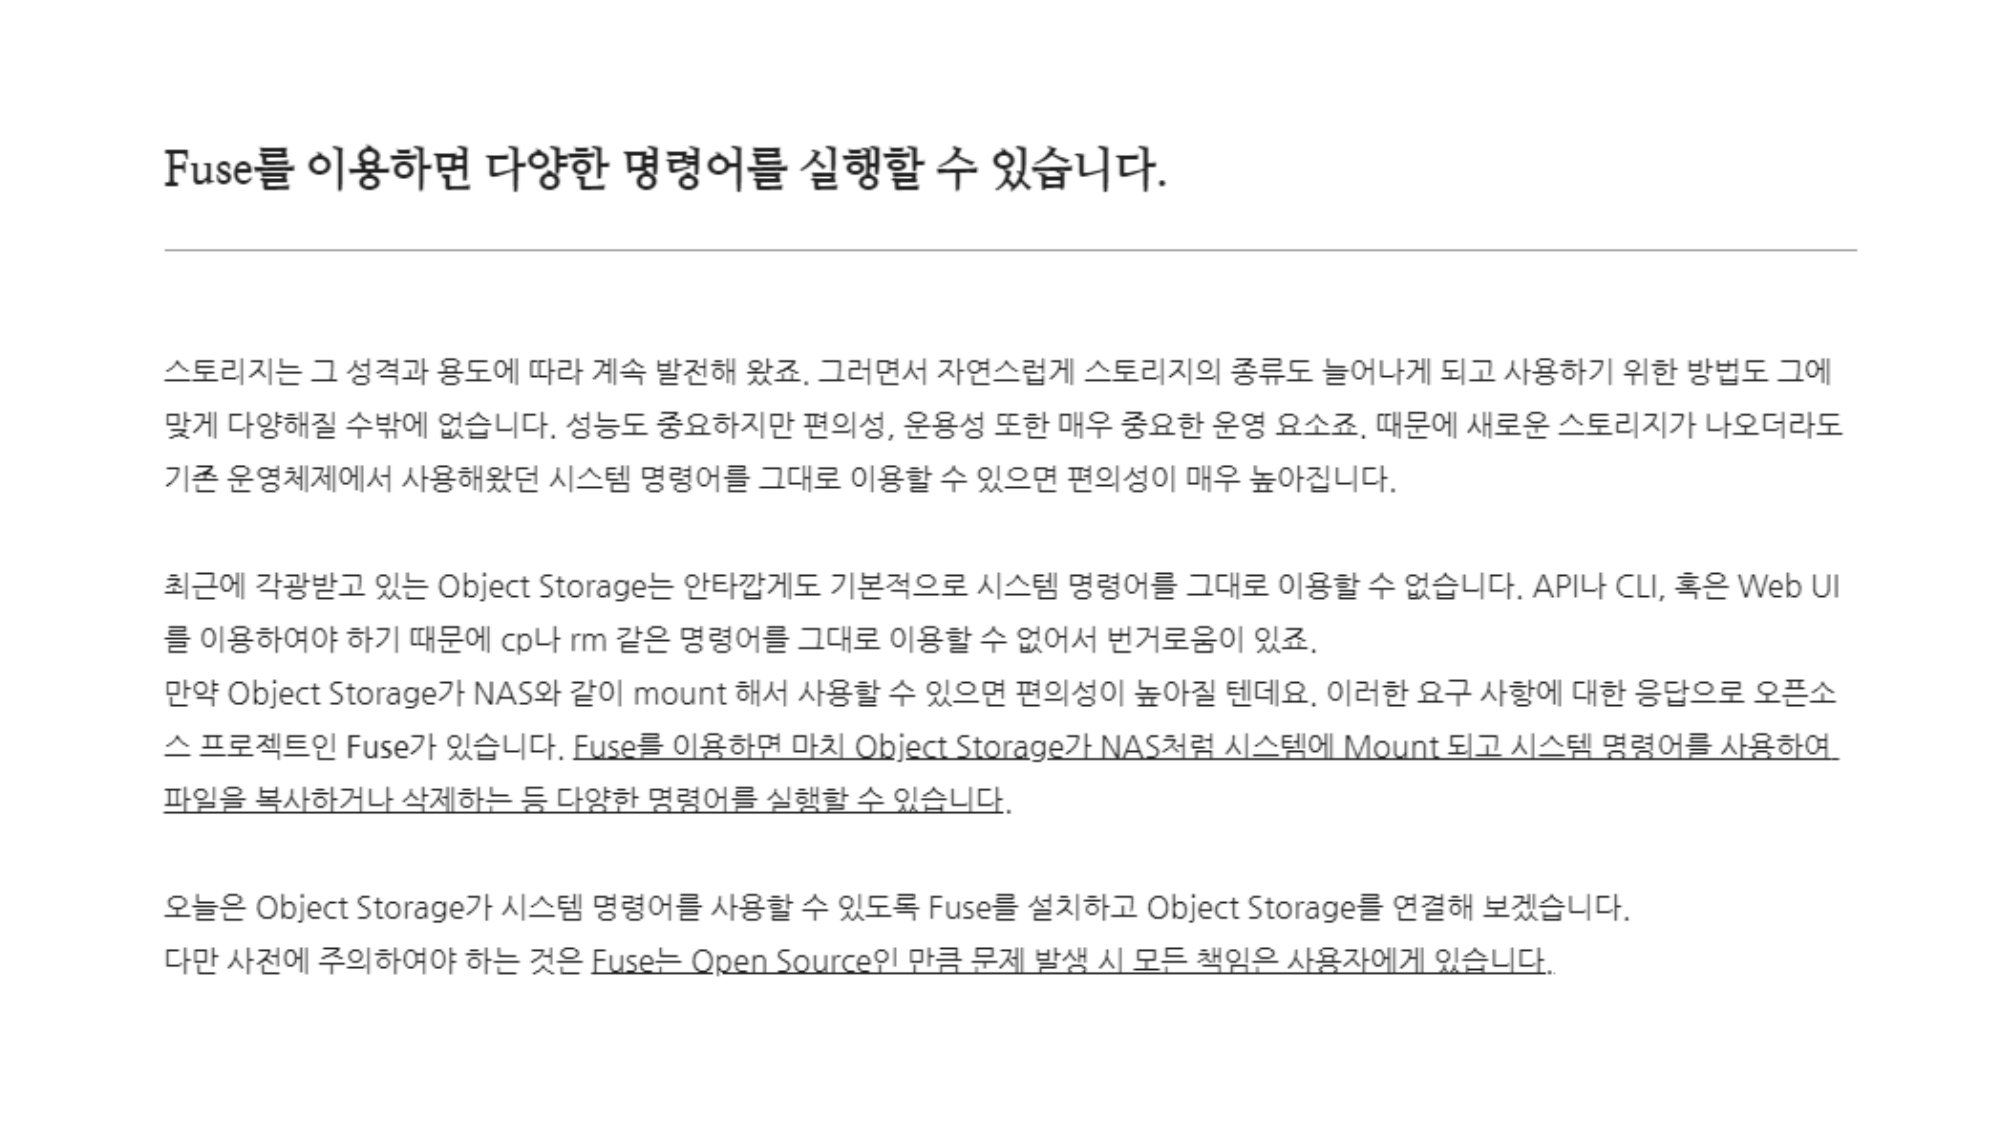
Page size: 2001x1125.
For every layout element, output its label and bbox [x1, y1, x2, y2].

picture [85, 112, 1915, 1013]
